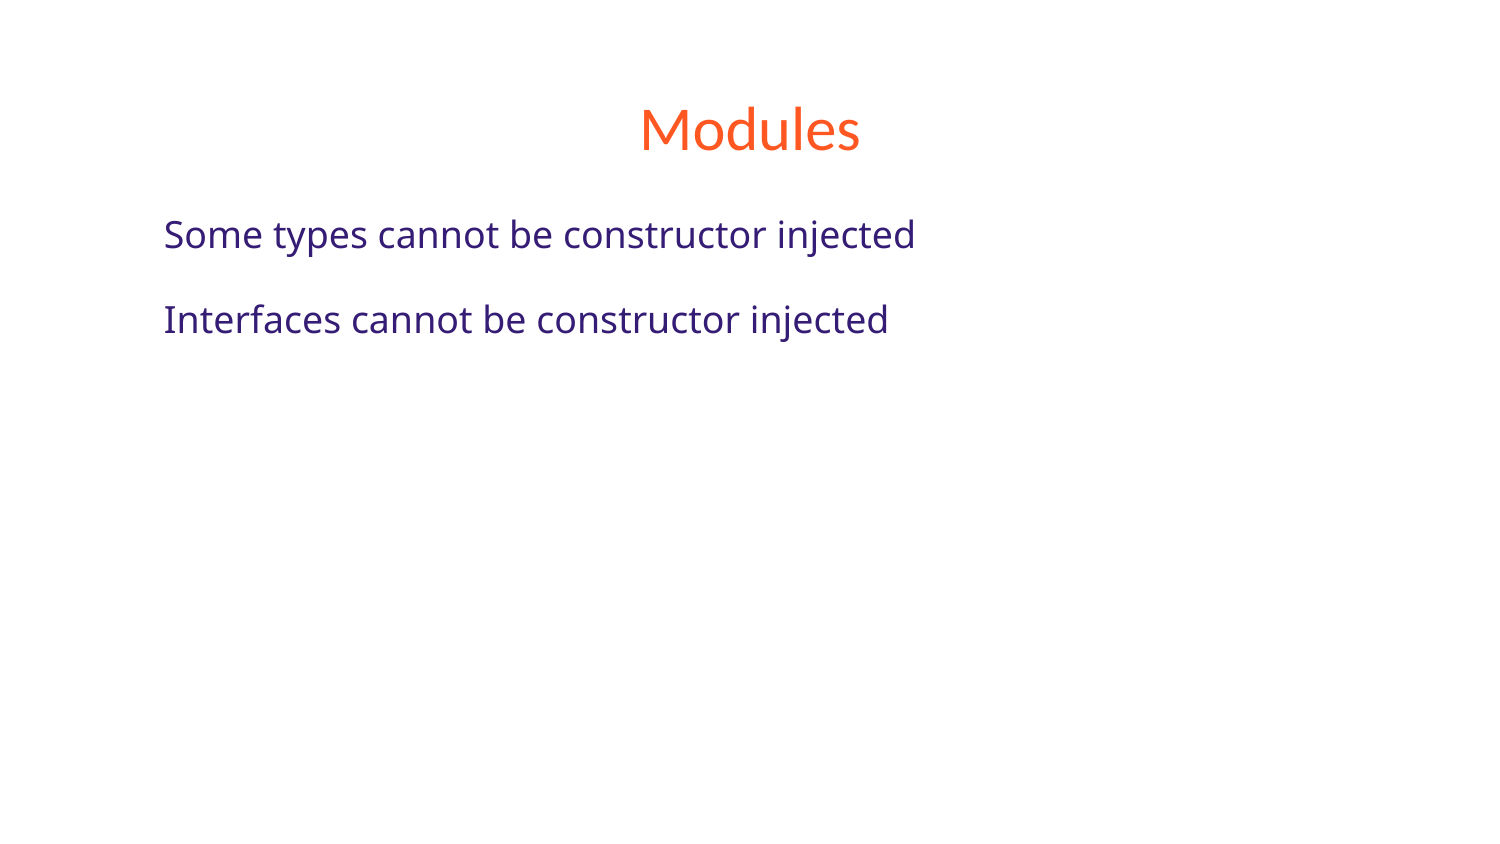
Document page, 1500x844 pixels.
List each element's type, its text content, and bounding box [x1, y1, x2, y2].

title Modules [51, 72, 1449, 167]
list Some types cannot be constructor injected Interfaces cannot be constructor injected [148, 189, 1350, 750]
